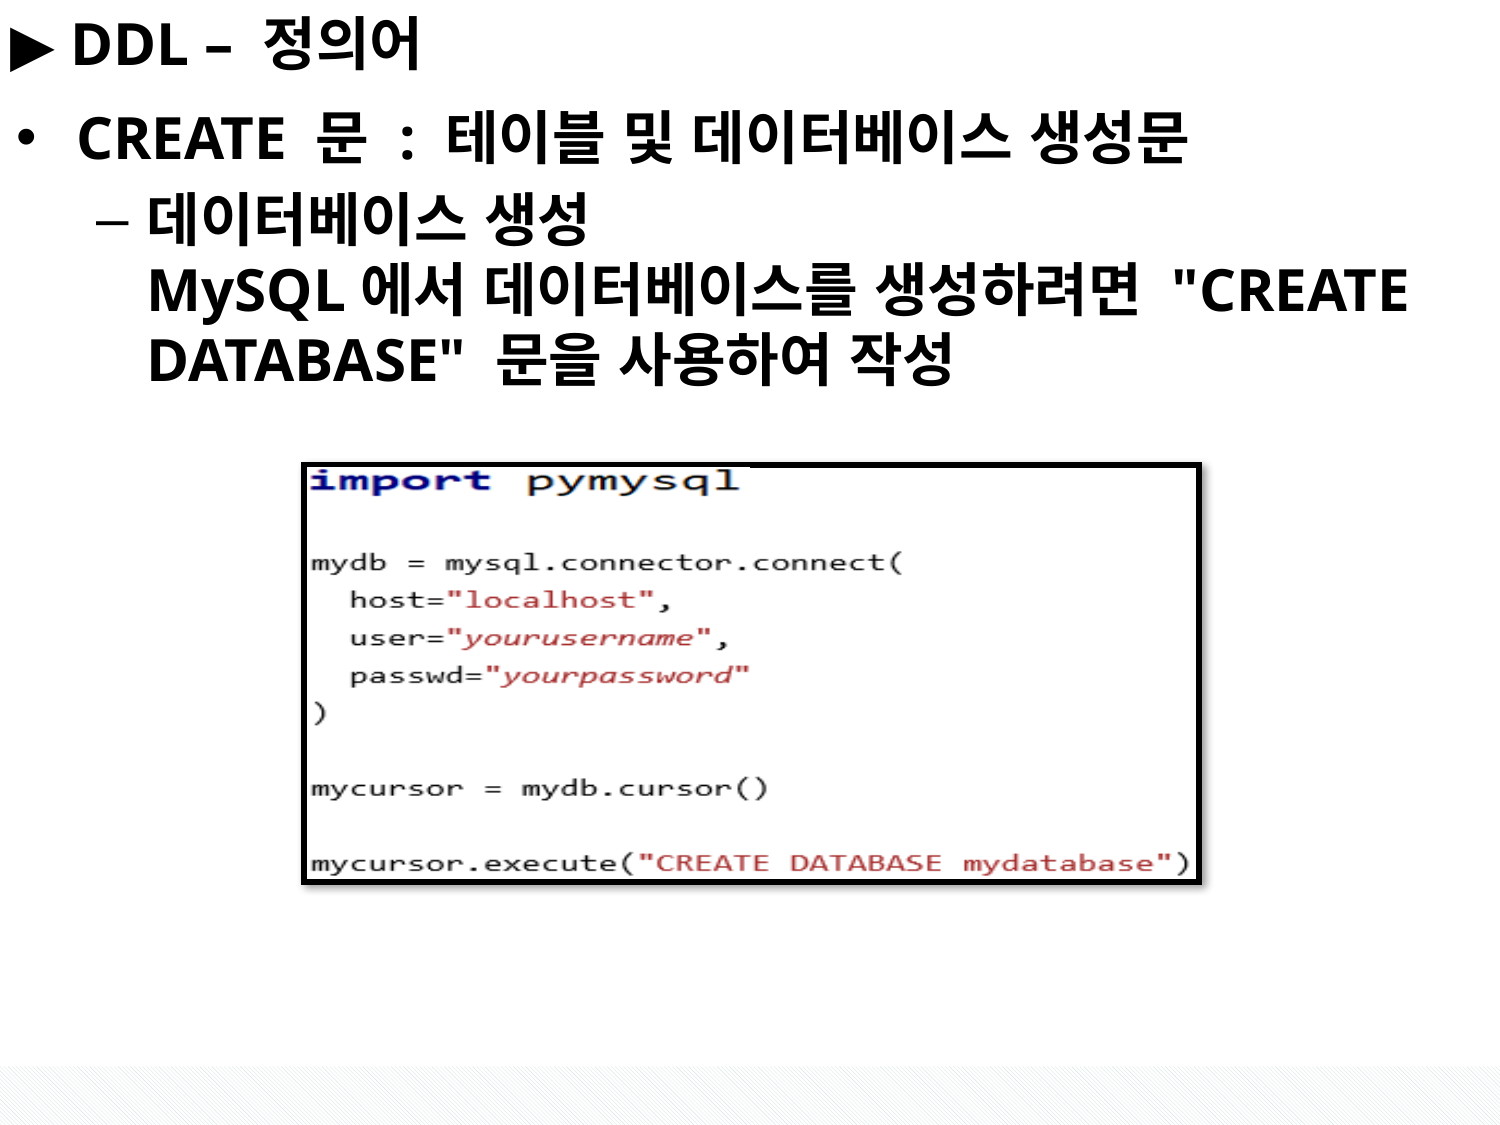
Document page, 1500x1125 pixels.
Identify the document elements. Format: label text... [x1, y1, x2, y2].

picture [306, 467, 1196, 880]
list CREATE 문 : 테이블 및 데이터베이스 생성문 데이터베이스 생성 MySQL에서 데이터베이스를 생성하려면 "CREATE DATABASE" 문을 사용하여 작성 [0, 93, 1500, 956]
text_box ▶ DDL – 정의어 [0, 0, 1495, 93]
